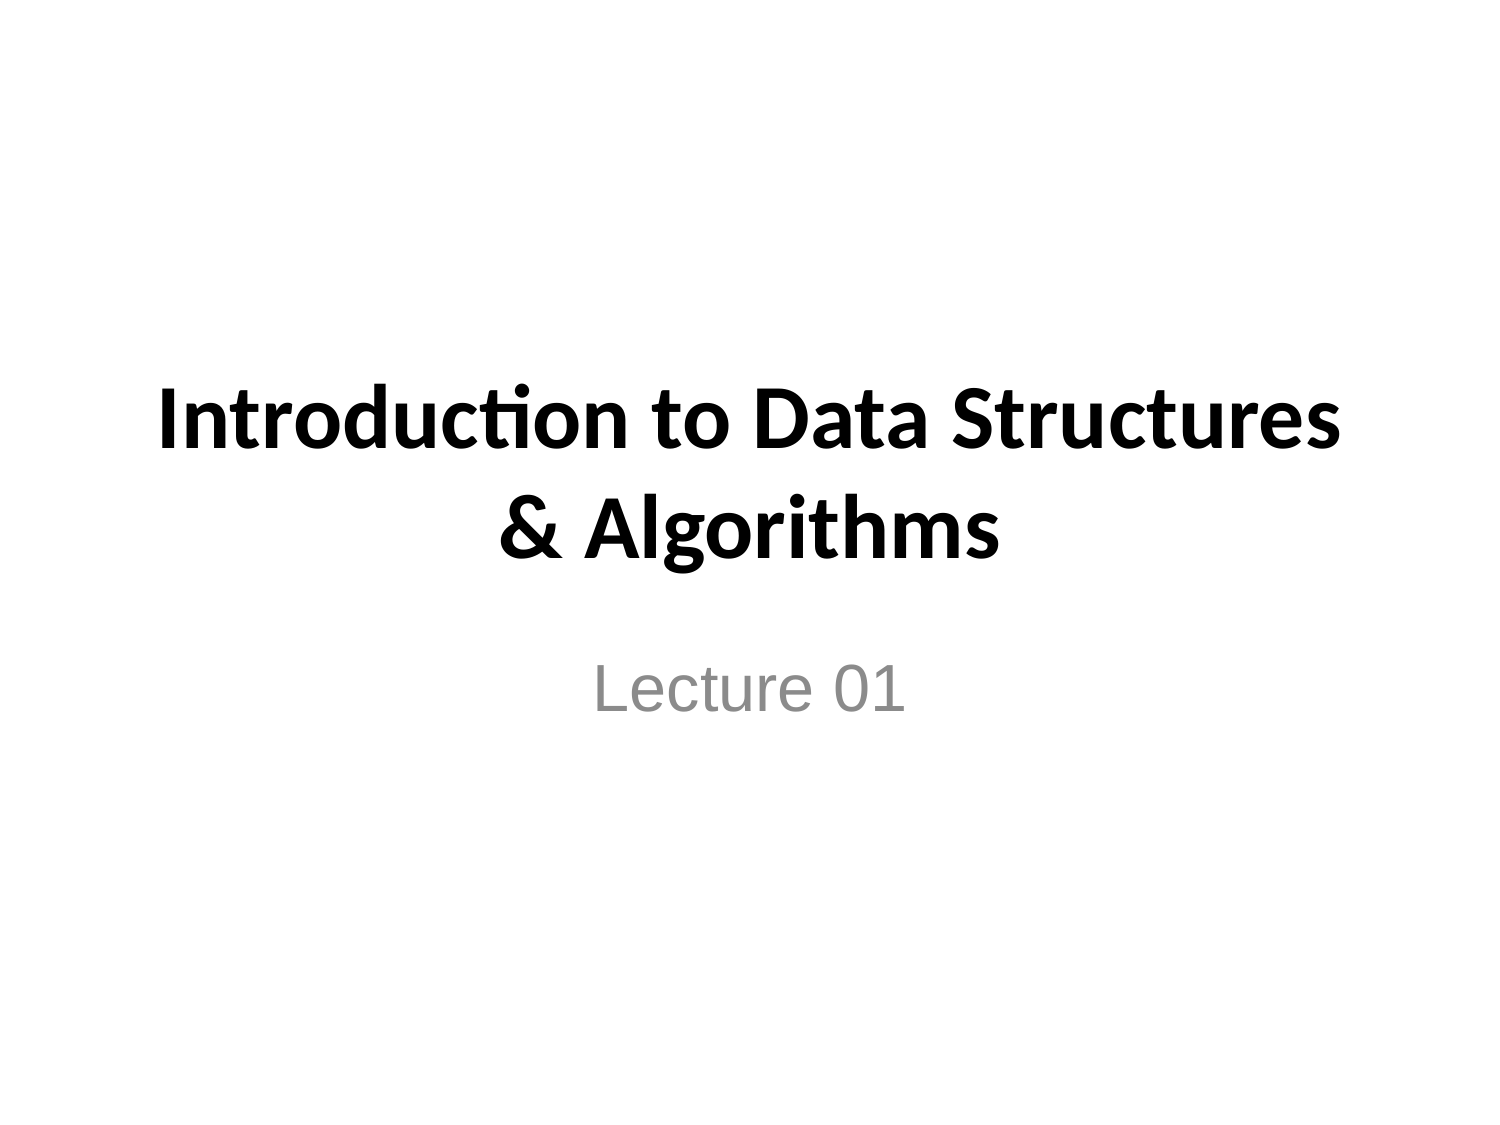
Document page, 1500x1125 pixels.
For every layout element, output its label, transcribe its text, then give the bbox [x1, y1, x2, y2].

title Introduction to Data Structures & Algorithms [112, 349, 1388, 591]
subtitle Lecture 01 [225, 637, 1275, 925]
